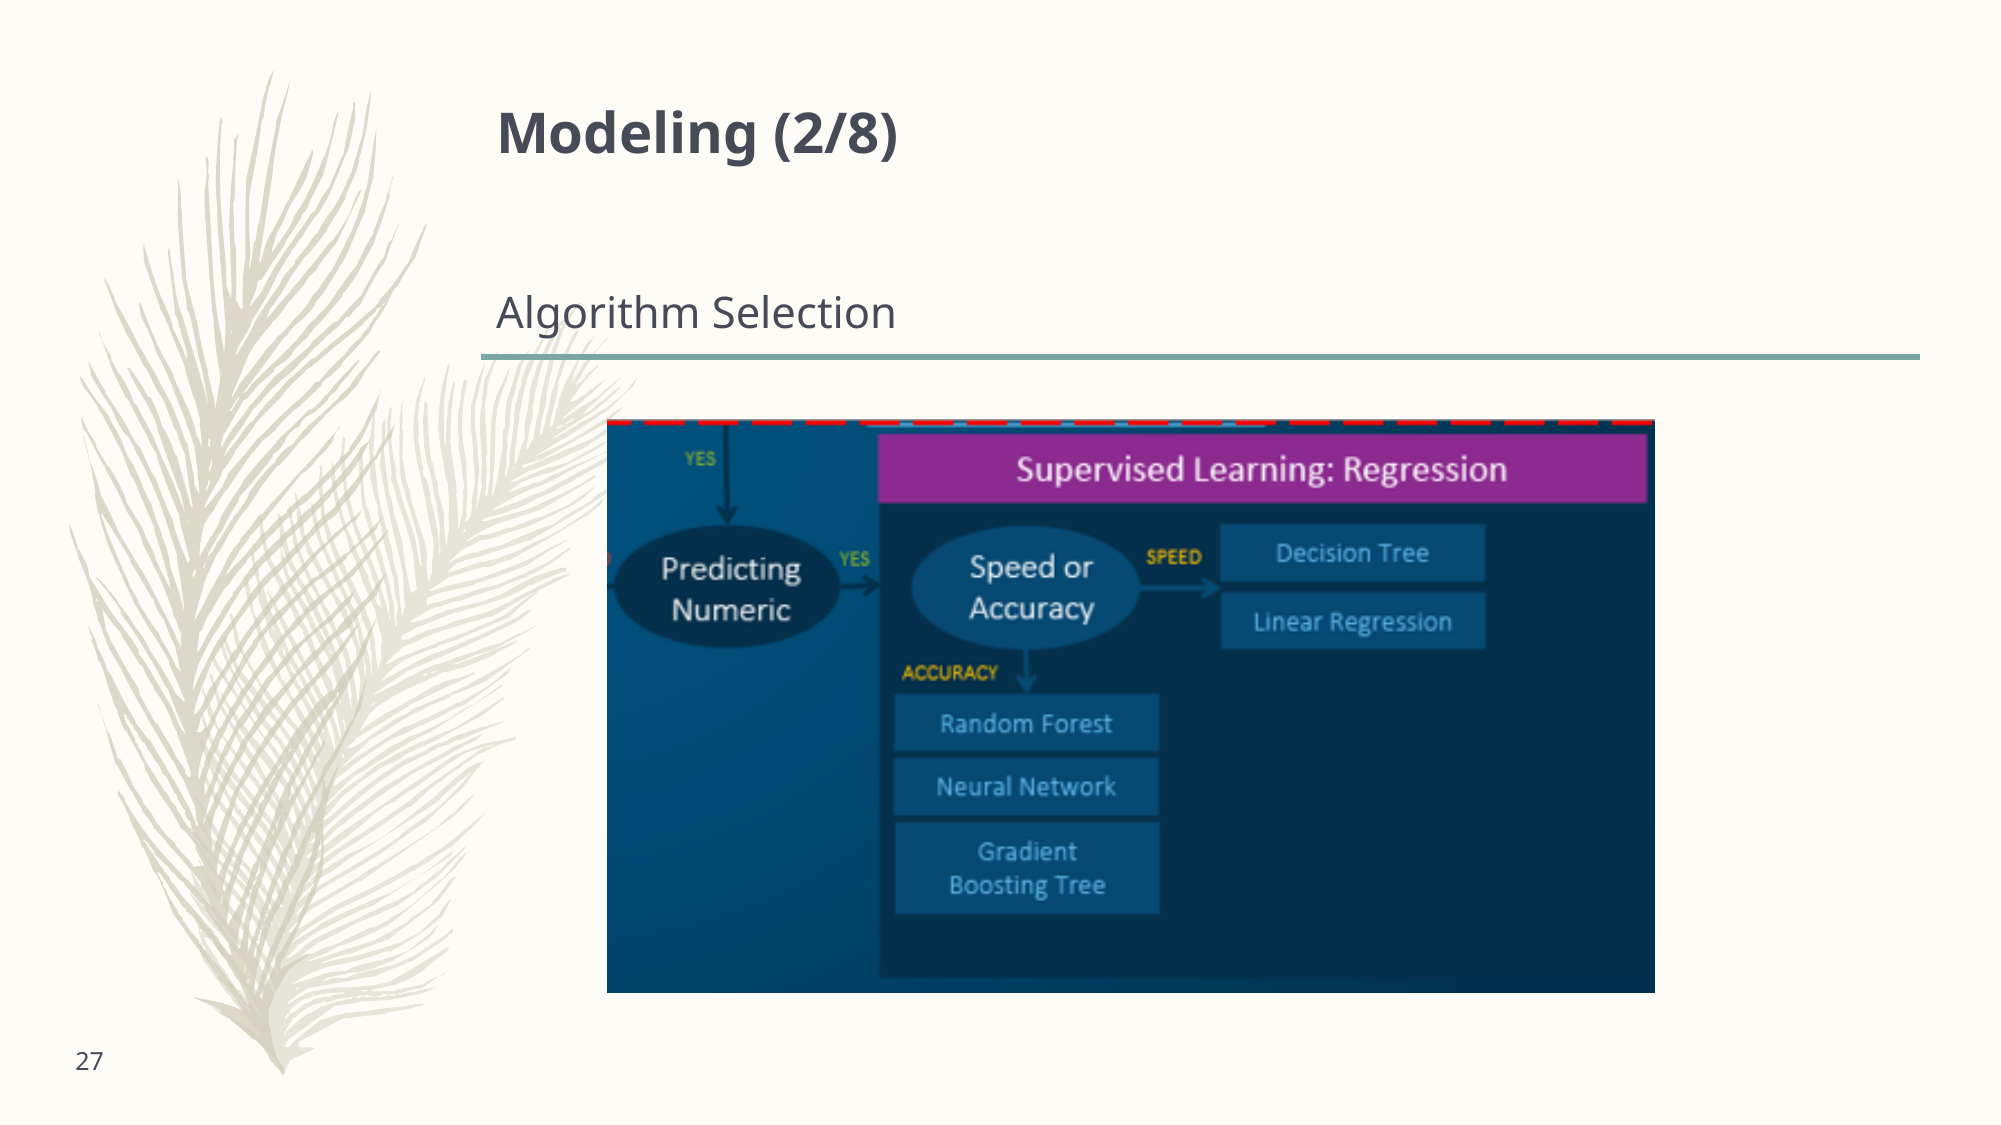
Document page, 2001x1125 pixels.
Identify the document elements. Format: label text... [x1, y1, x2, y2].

picture [607, 419, 1655, 993]
title Modeling (2/8) Algorithm Selection [481, 93, 1920, 350]
footer 27 [25, 1032, 154, 1093]
